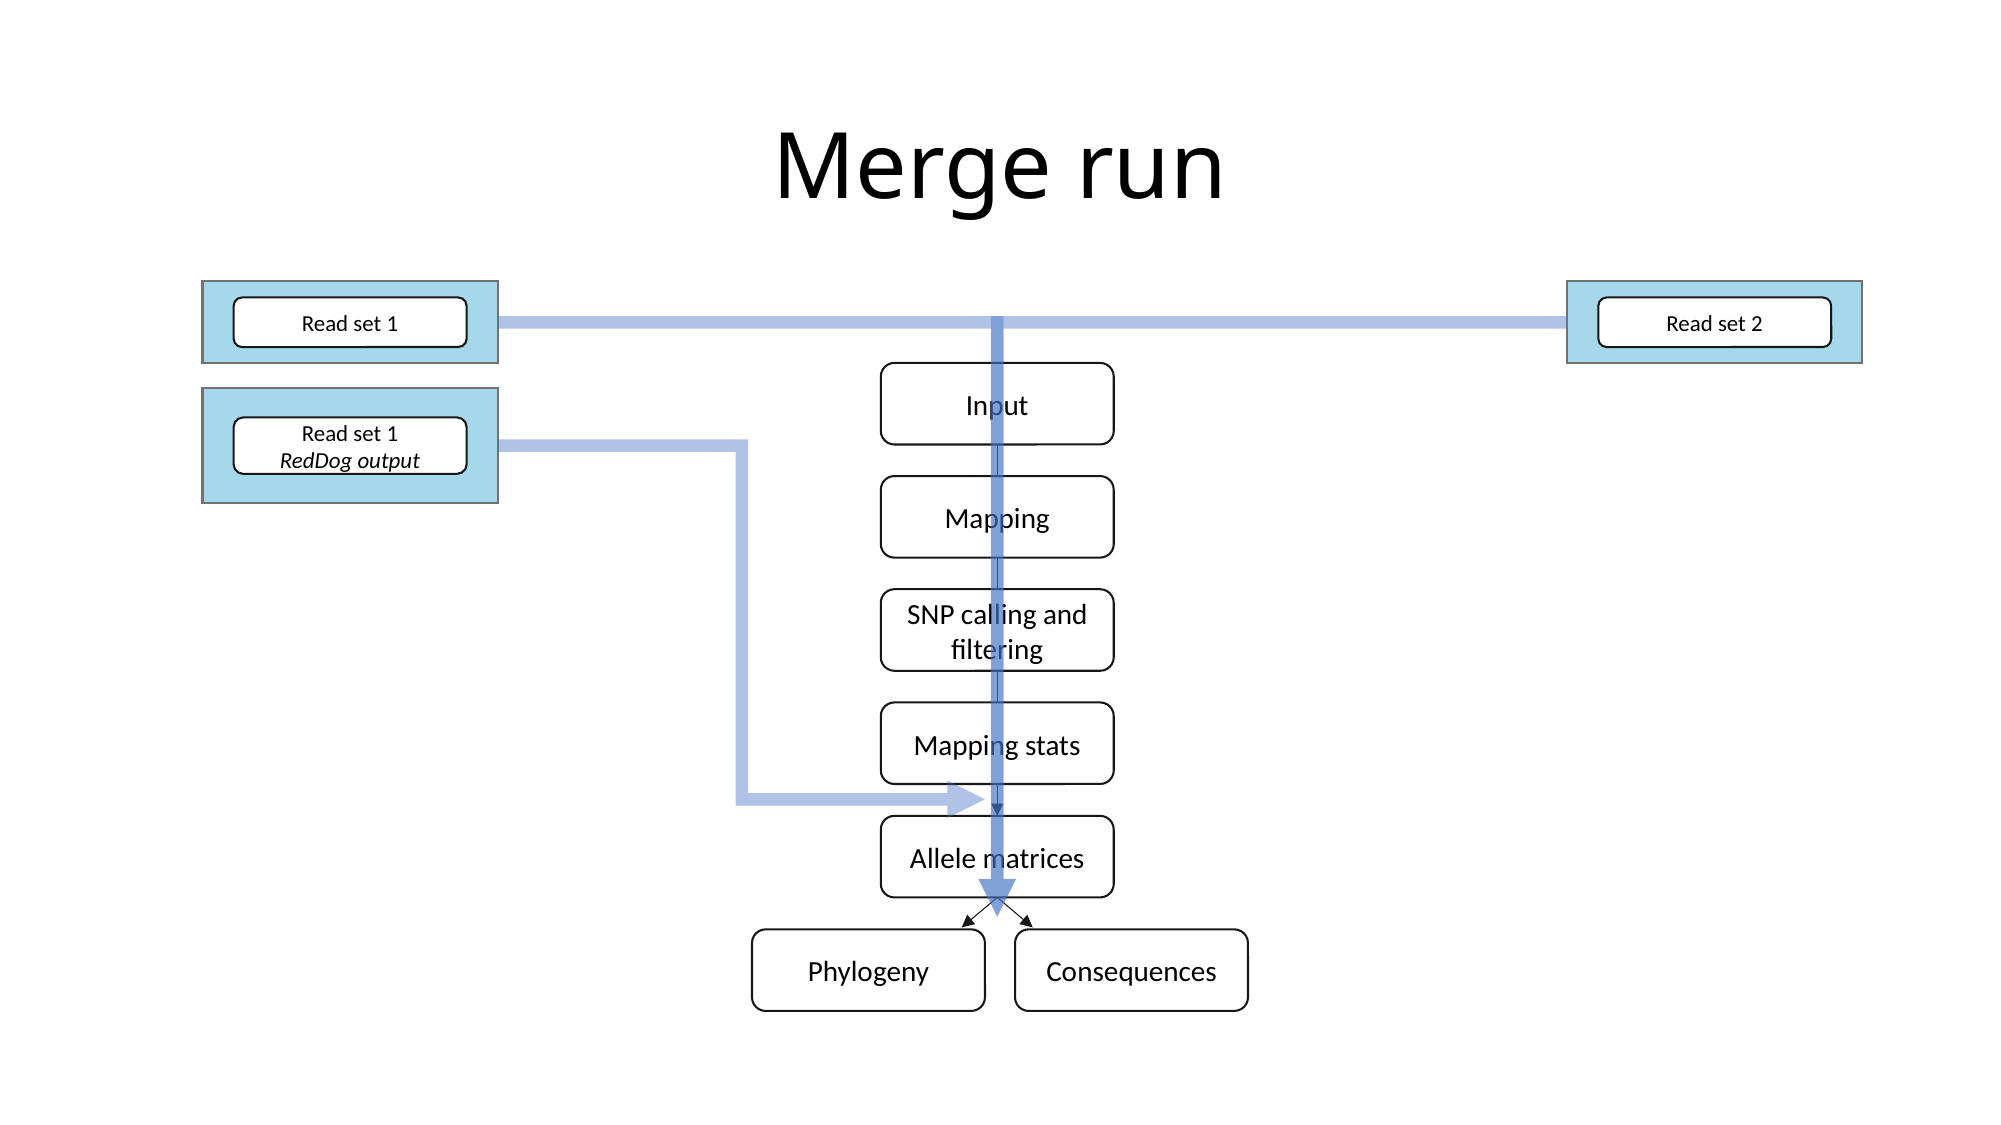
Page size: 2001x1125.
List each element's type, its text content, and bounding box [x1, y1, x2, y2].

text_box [1567, 281, 1863, 364]
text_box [751, 917, 1248, 1011]
title Merge run [137, 59, 1863, 278]
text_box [202, 281, 498, 364]
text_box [497, 322, 997, 917]
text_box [202, 387, 497, 504]
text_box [497, 445, 985, 800]
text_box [997, 322, 1568, 917]
